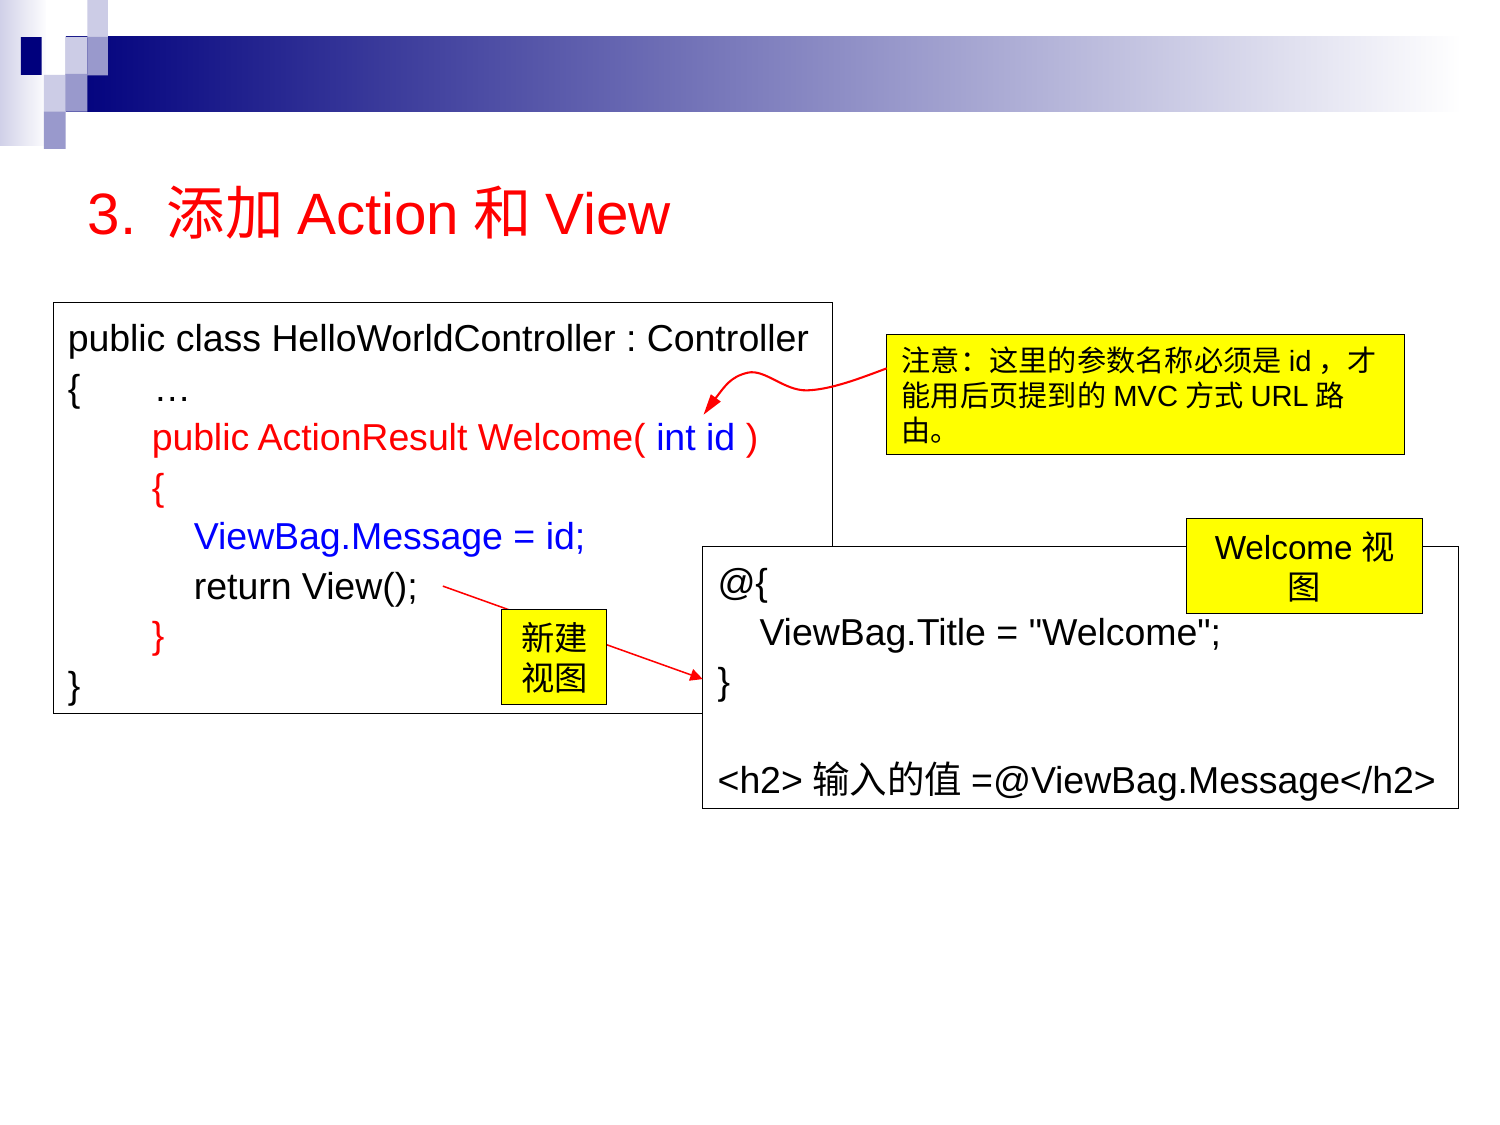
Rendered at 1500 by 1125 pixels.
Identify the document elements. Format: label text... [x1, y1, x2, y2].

text_box 注意：这里的参数名称必须是id，才能用后页提到的MVC方式URL路由。 [886, 334, 1405, 455]
text_box Welcome视图 [1186, 518, 1423, 614]
text_box public class HelloWorldController : Controller { … public ActionResult Welcome( int id ) { ViewBag.Message = id; return View(); } } [53, 302, 833, 714]
title 3. 添加Action和View [72, 157, 1423, 264]
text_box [442, 585, 703, 680]
text_box 新建 视图 [501, 688, 607, 705]
text_box @{ ViewBag.Title = "Welcome"; } <h2>输入的值=@ViewBag.Message</h2> [702, 546, 1459, 809]
text_box [703, 366, 888, 415]
